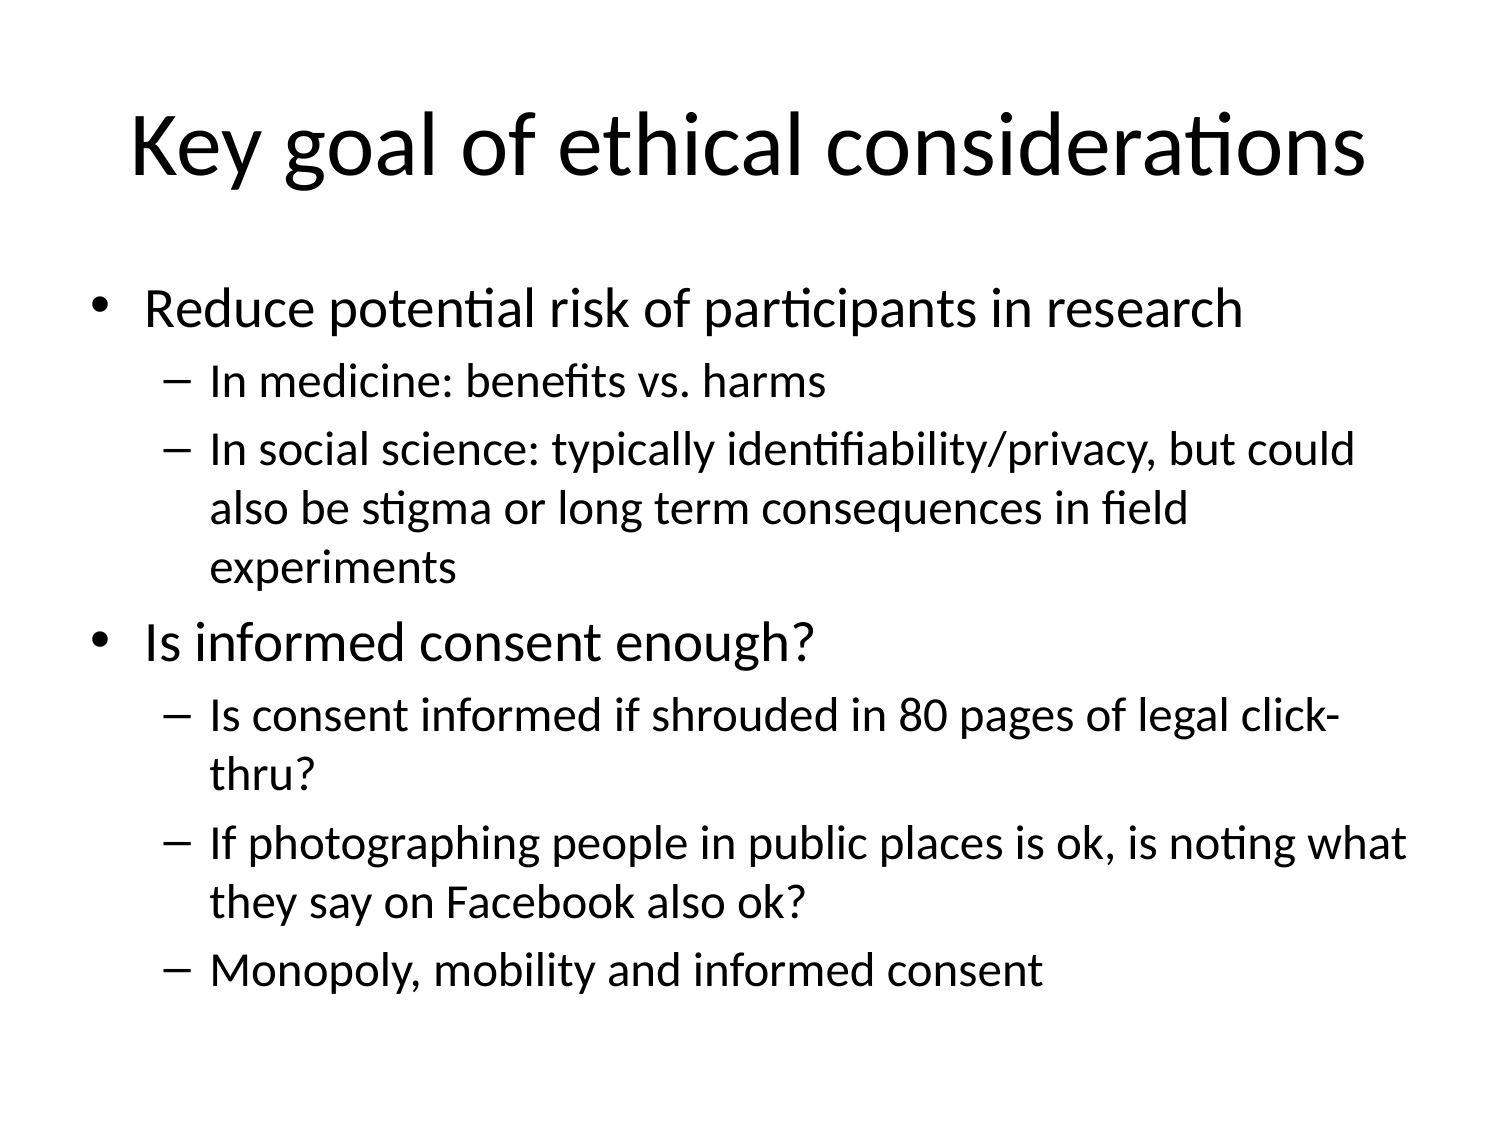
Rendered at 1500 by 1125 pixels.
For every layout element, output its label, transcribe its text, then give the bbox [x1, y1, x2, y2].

title Key goal of ethical considerations [75, 45, 1425, 233]
list Reduce potential risk of participants in research In medicine: benefits vs. harms In social science: typically identifiability/privacy, but could also be stigma or long term consequences in field experiments Is informed consent enough? Is consent informed if shrouded in 80 pages of legal click-thru? If photographing people in public places is ok, is noting what they say on Facebook also ok? Monopoly, mobility and informed consent [75, 262, 1425, 1005]
